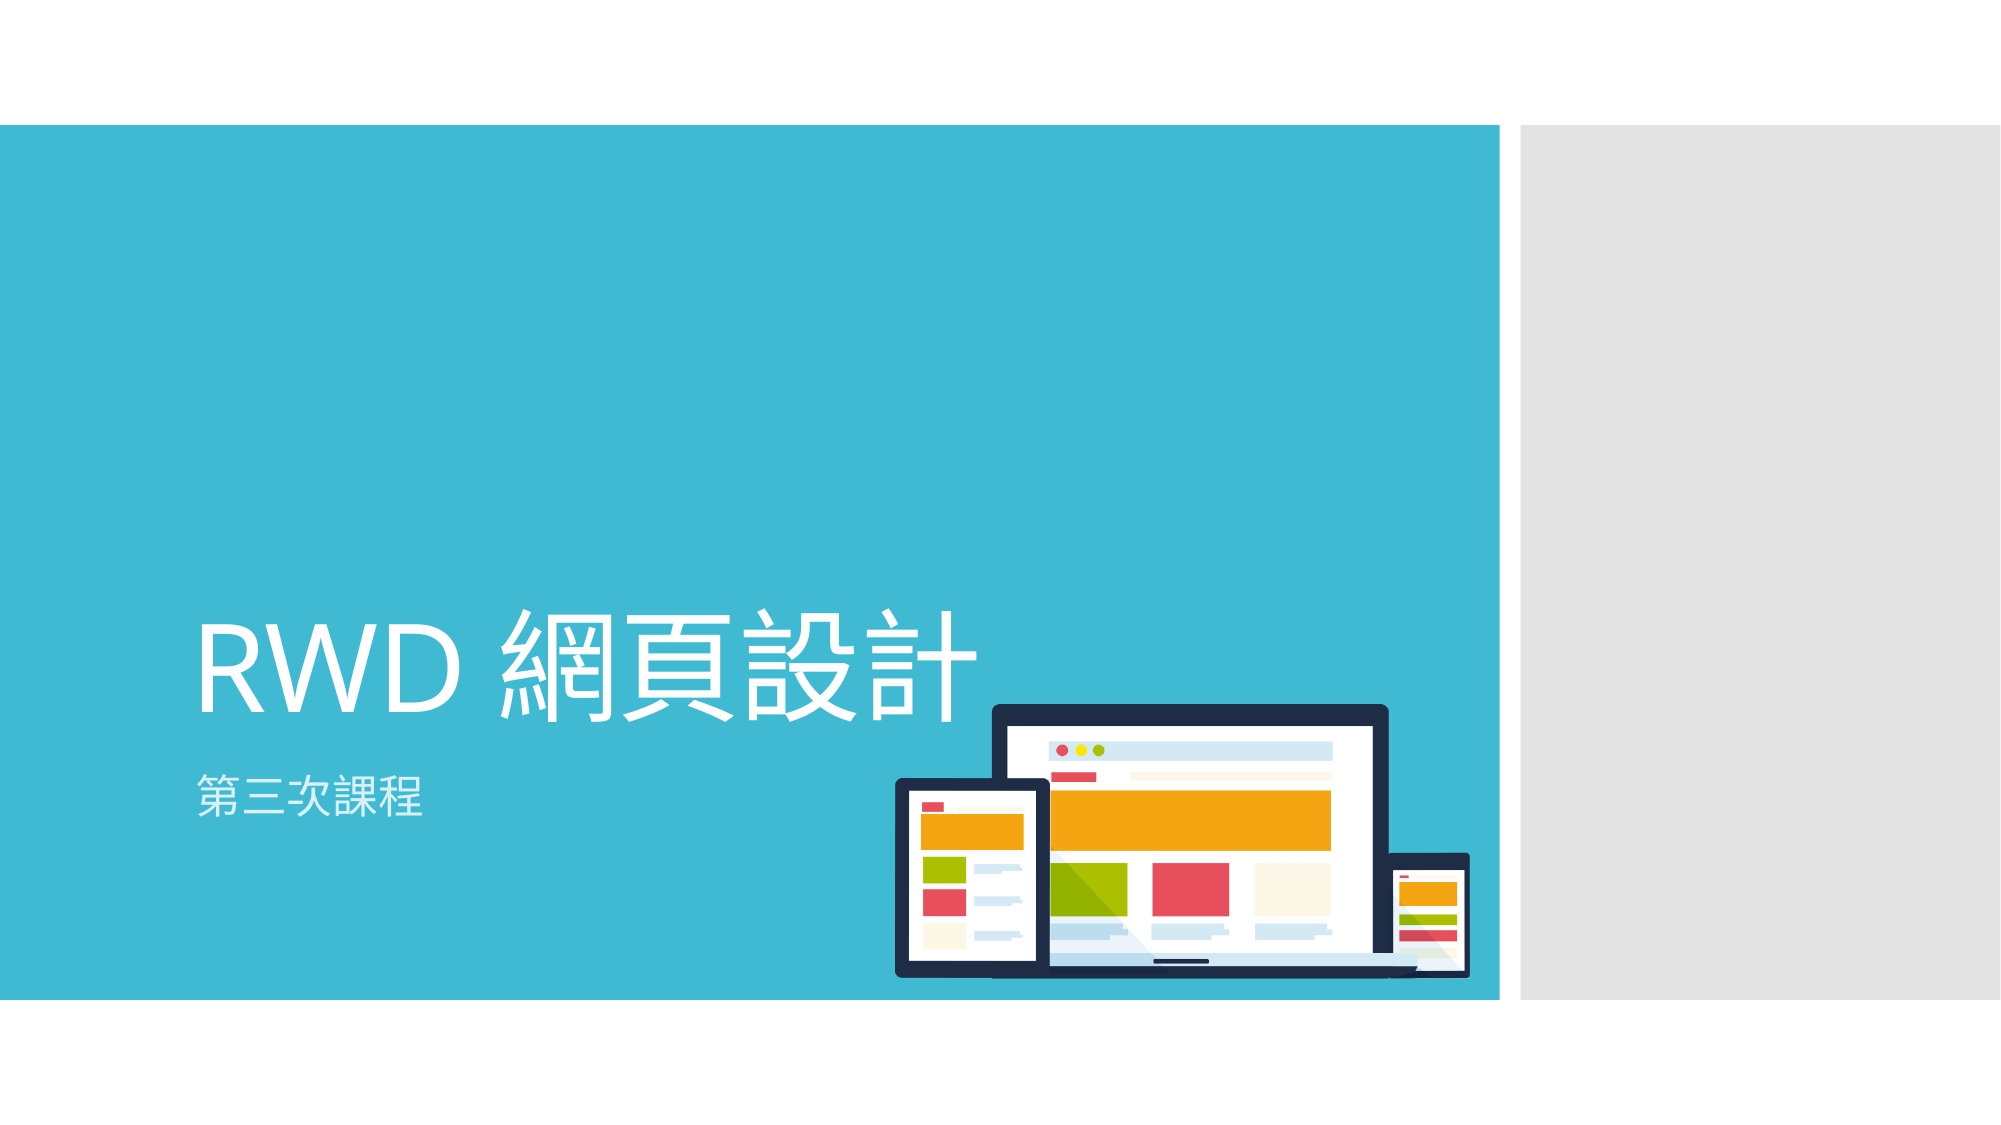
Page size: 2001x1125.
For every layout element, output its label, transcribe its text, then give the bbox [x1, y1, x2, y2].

title RWD網頁設計 [175, 213, 1376, 747]
picture [895, 703, 1470, 979]
subtitle 第三次課程 [180, 766, 895, 917]
